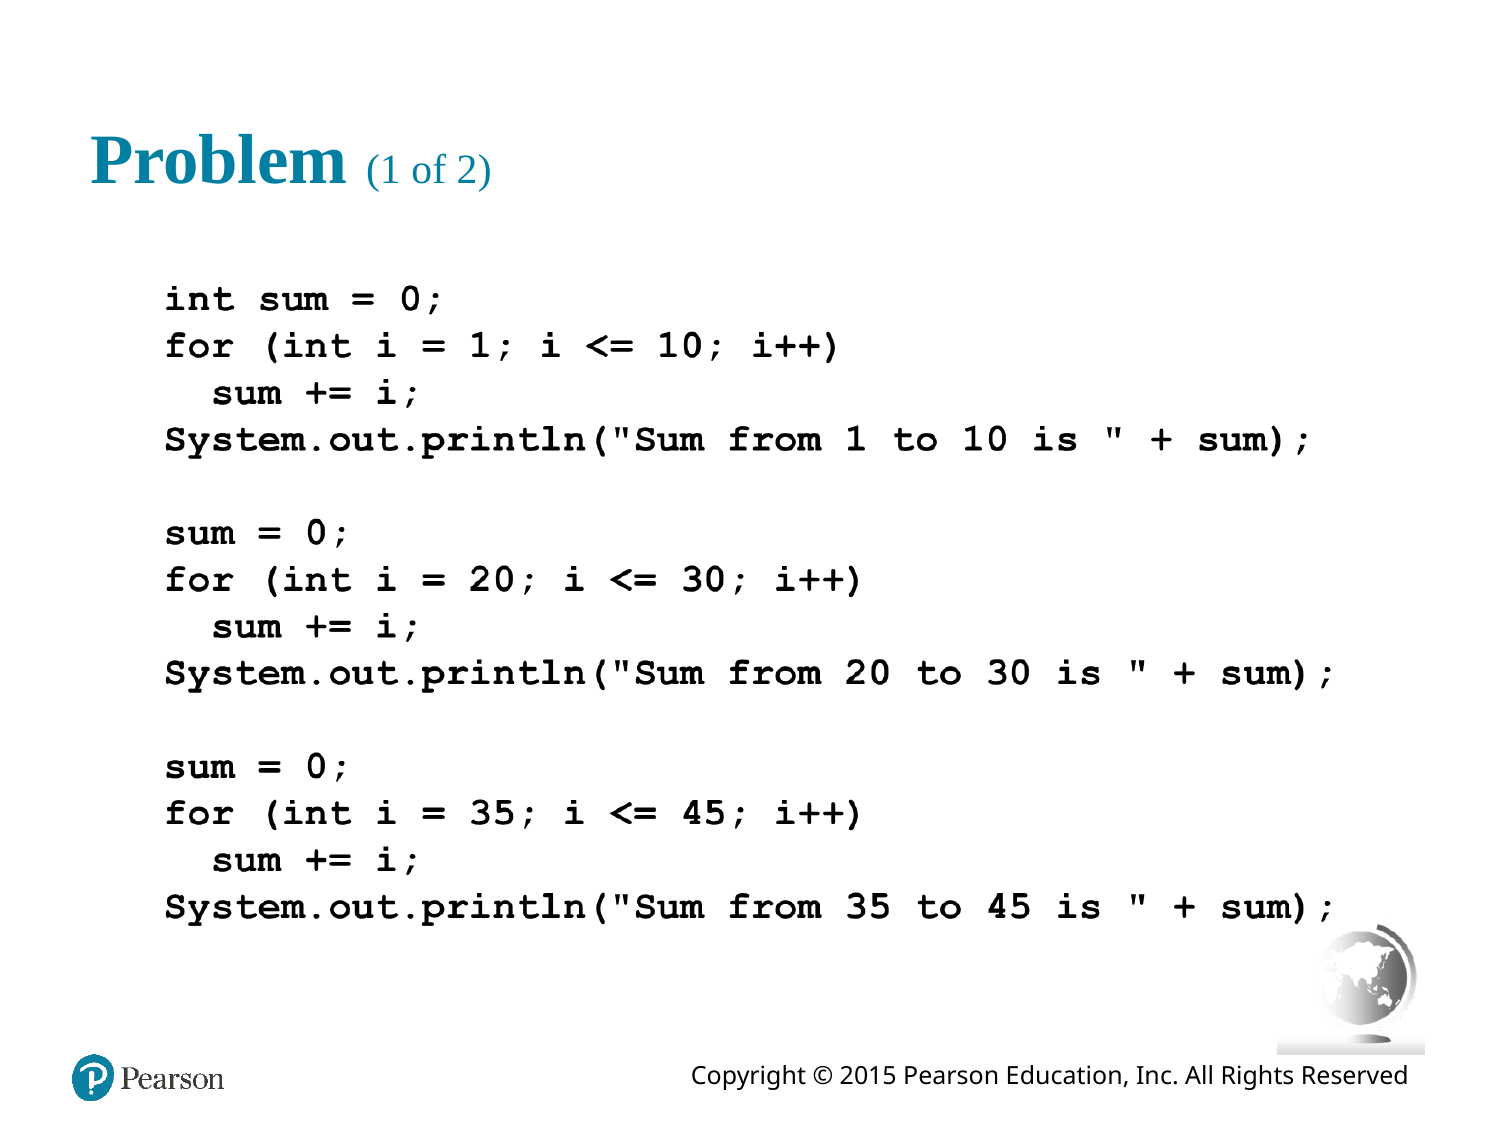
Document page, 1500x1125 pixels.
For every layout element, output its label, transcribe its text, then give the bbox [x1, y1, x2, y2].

picture [72, 1088, 82, 1101]
picture [81, 1063, 106, 1088]
picture [72, 1054, 88, 1070]
picture [99, 1054, 224, 1101]
title Problem (1 of 2) [75, 37, 1425, 213]
picture [139, 263, 1425, 1055]
